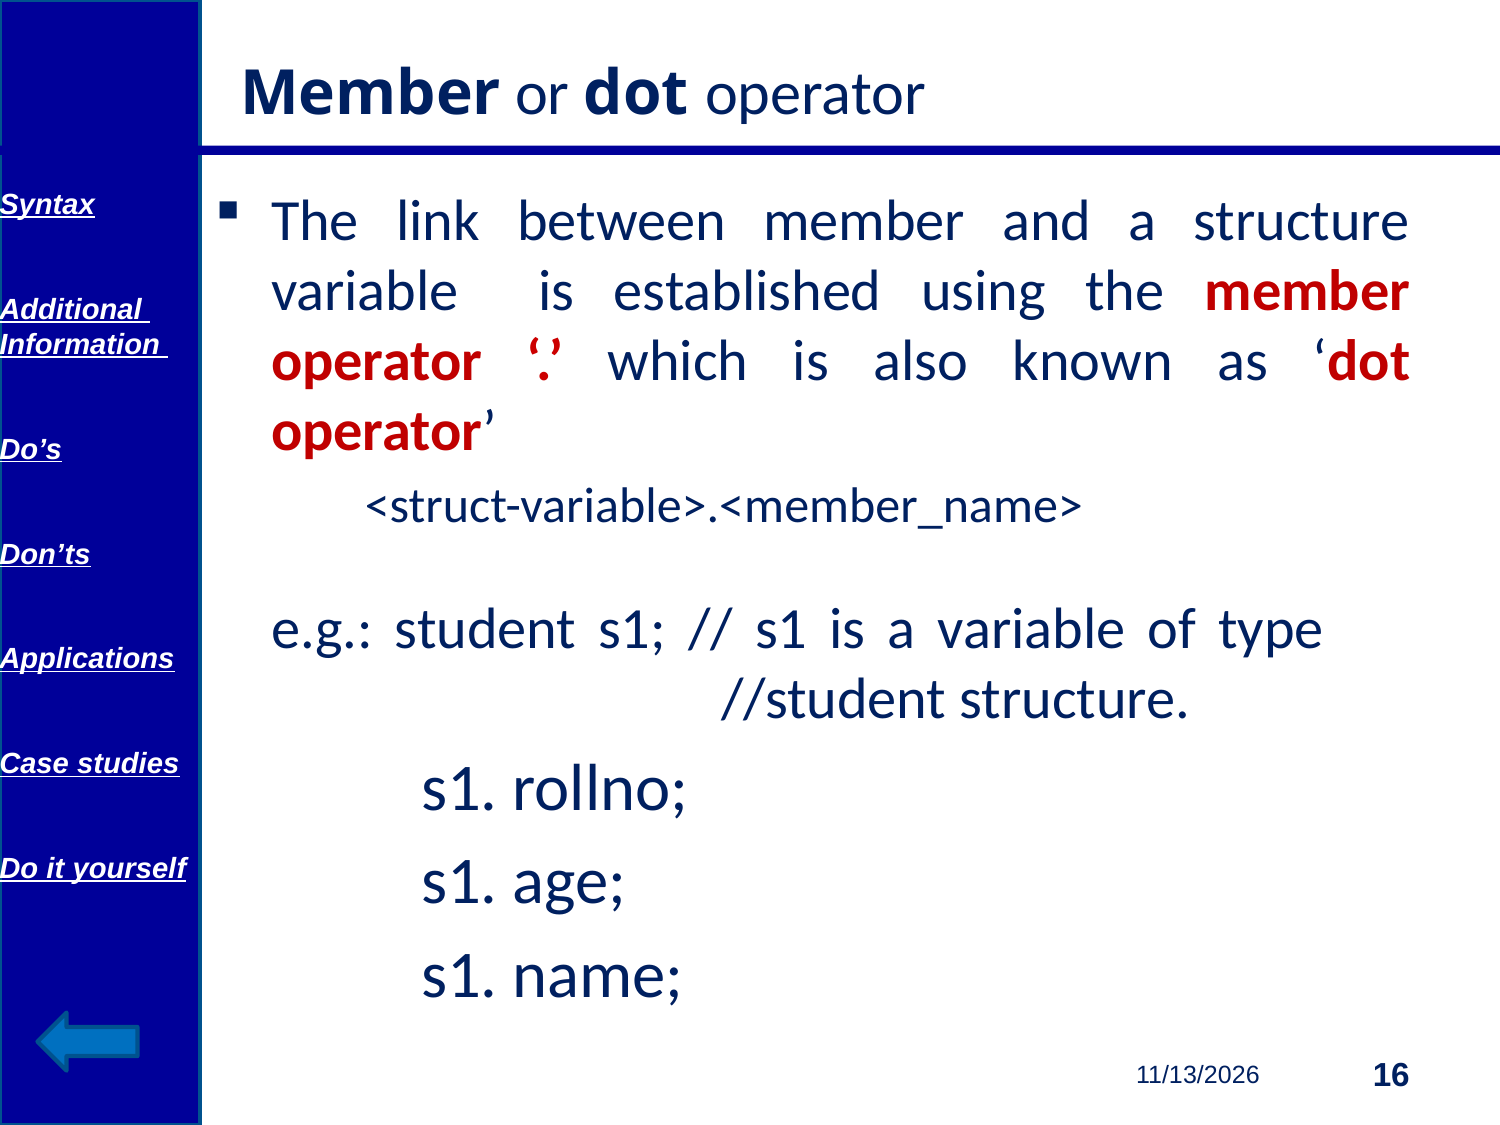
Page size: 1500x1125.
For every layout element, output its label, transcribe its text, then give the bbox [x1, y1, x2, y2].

title Member or dot operator [225, 45, 1500, 136]
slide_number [1050, 1043, 1275, 1104]
text_box Syntax Additional Information Do’s Don’ts Applications Case studies Do it yourself [0, 177, 213, 892]
slide_number 16 [1312, 1042, 1425, 1103]
list The link between member and a structure variable is established using the member operator ‘.’ which is also known as ‘dot operator’ <struct-variable>.<member_name> e.g.: student s1; // s1 is a variable of type //student structure. s1. rollno; s1. age; s1. name; [200, 174, 1425, 1005]
text_box [35, 1010, 140, 1073]
